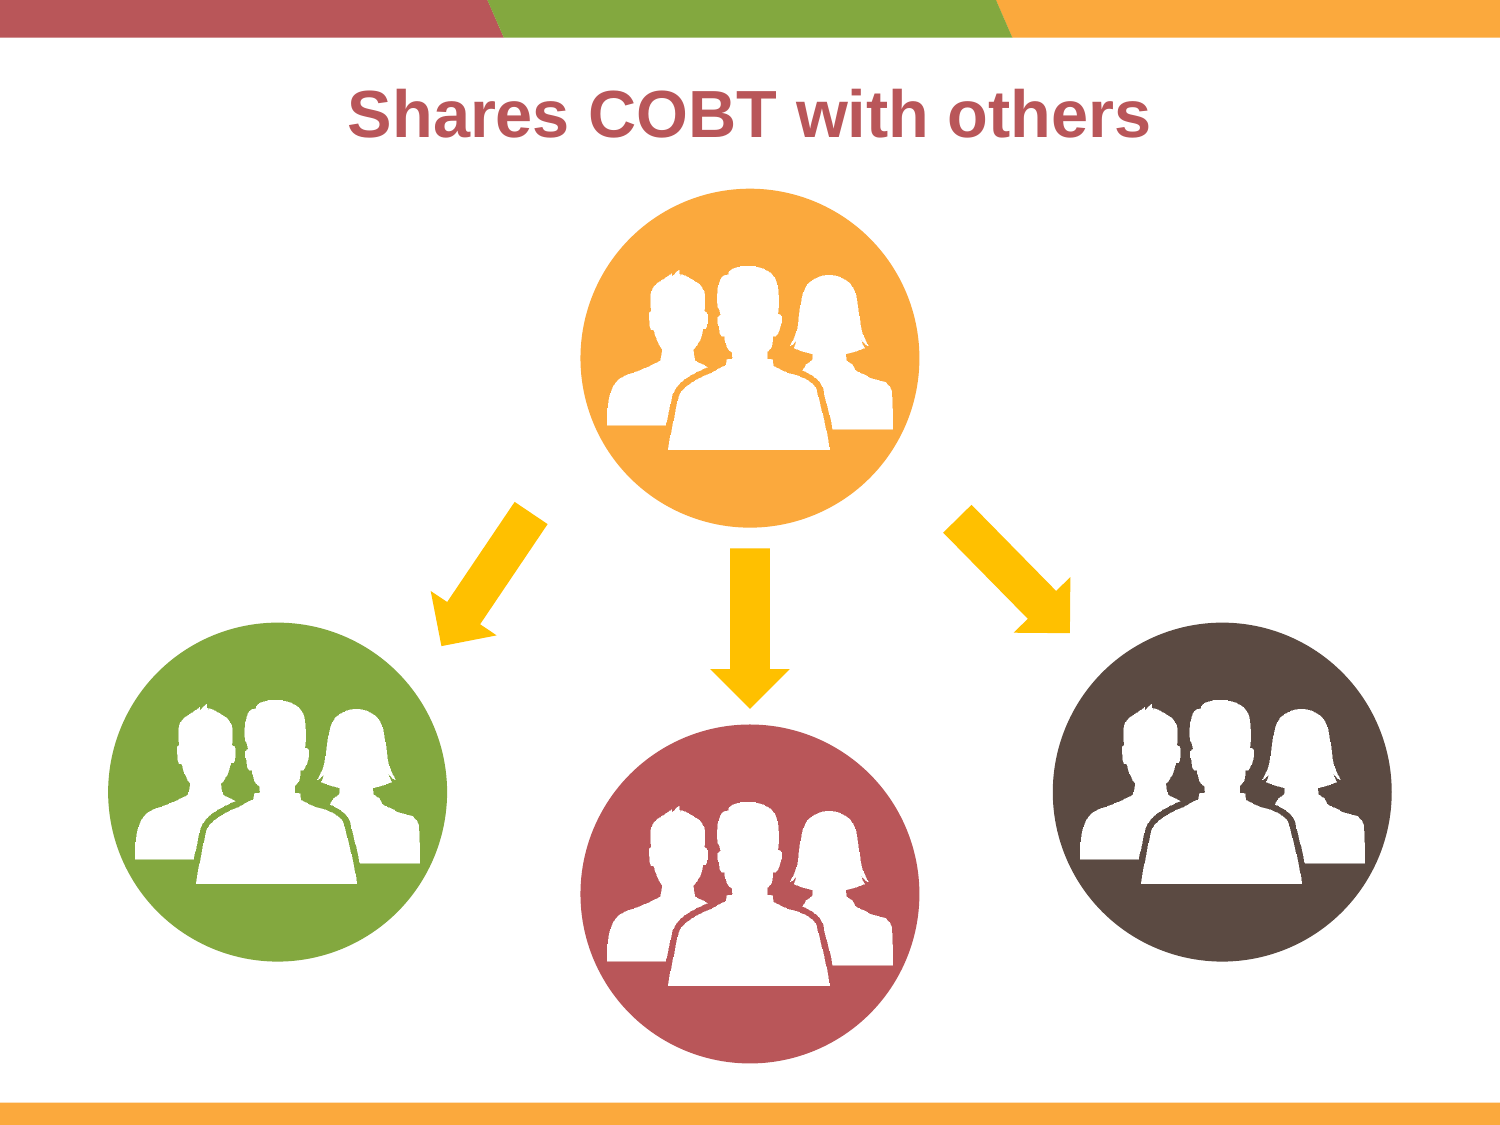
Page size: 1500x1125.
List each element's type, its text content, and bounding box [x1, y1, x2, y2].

text_box [430, 501, 548, 645]
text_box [108, 622, 448, 962]
title Shares COBT with others [103, 63, 1397, 281]
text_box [580, 188, 920, 528]
text_box [710, 548, 790, 709]
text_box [1052, 622, 1392, 962]
text_box [943, 504, 1071, 634]
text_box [580, 724, 920, 1064]
